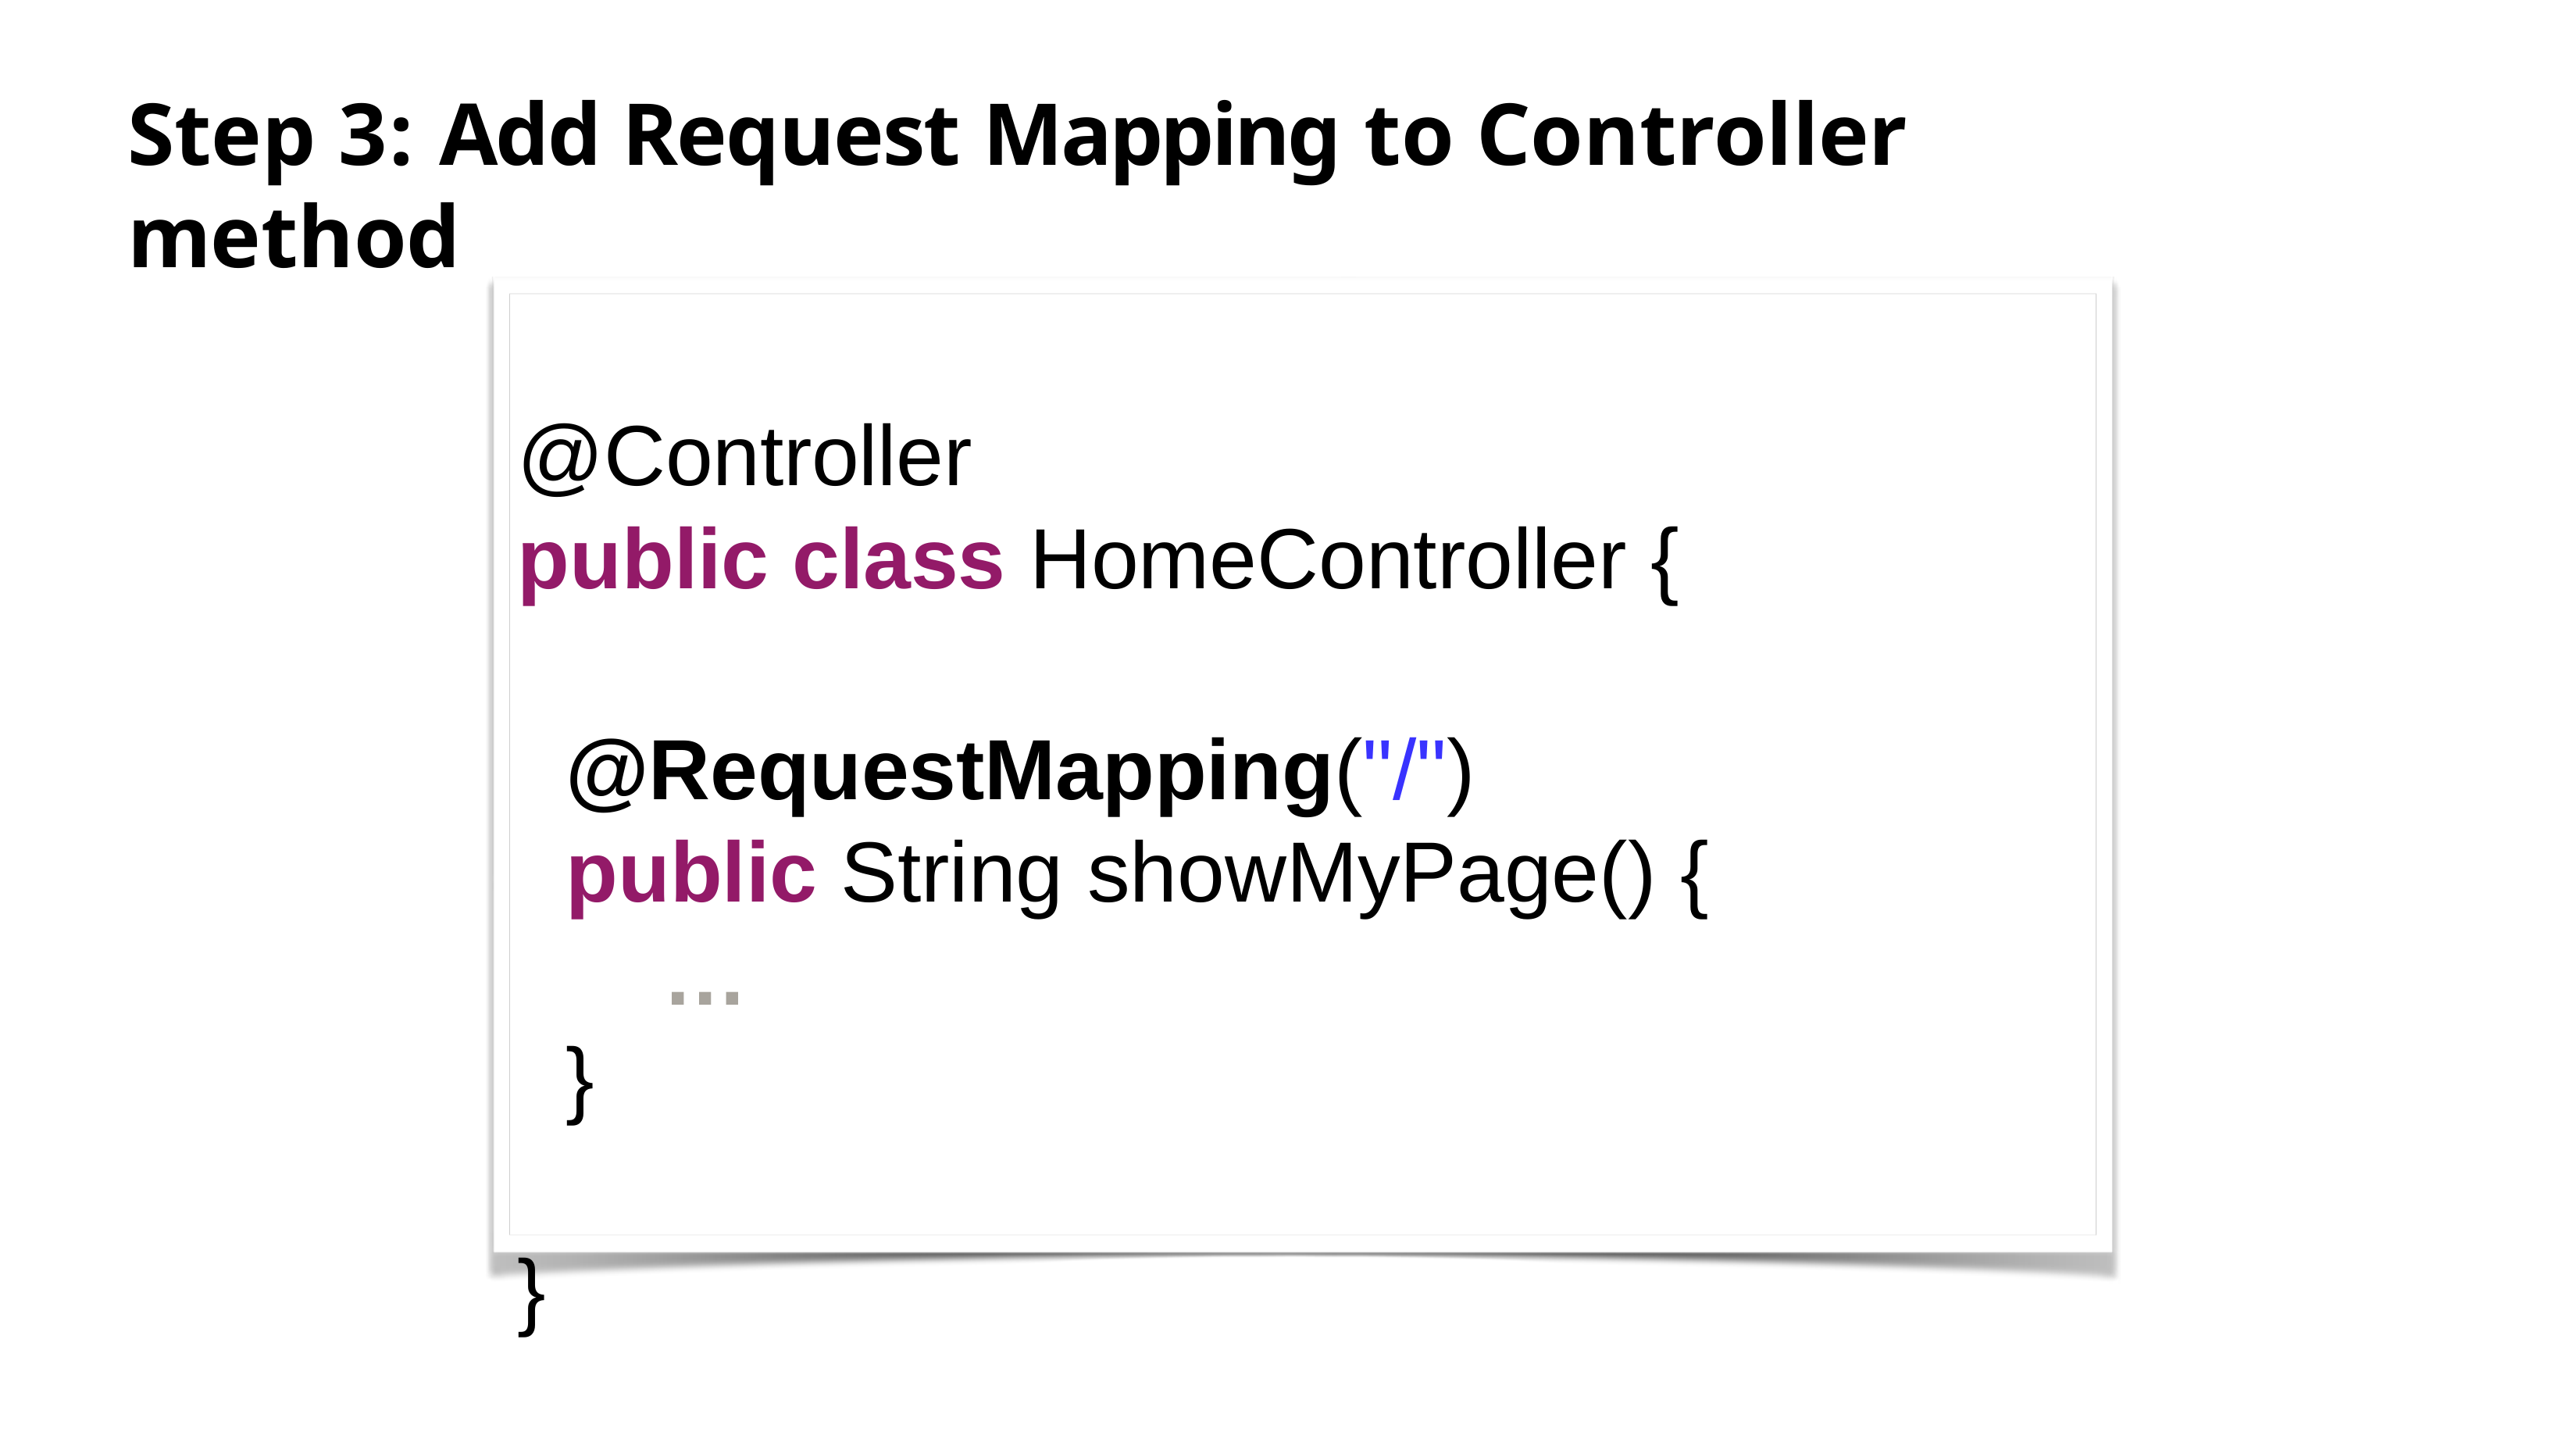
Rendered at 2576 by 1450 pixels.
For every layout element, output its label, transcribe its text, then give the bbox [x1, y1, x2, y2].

text_box Step 3: Add Request Mapping to Controller method @Controller public class HomeController { @RequestMapping("/") public String showMyPage() { … } } [126, 77, 2097, 1337]
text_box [486, 277, 2121, 1284]
